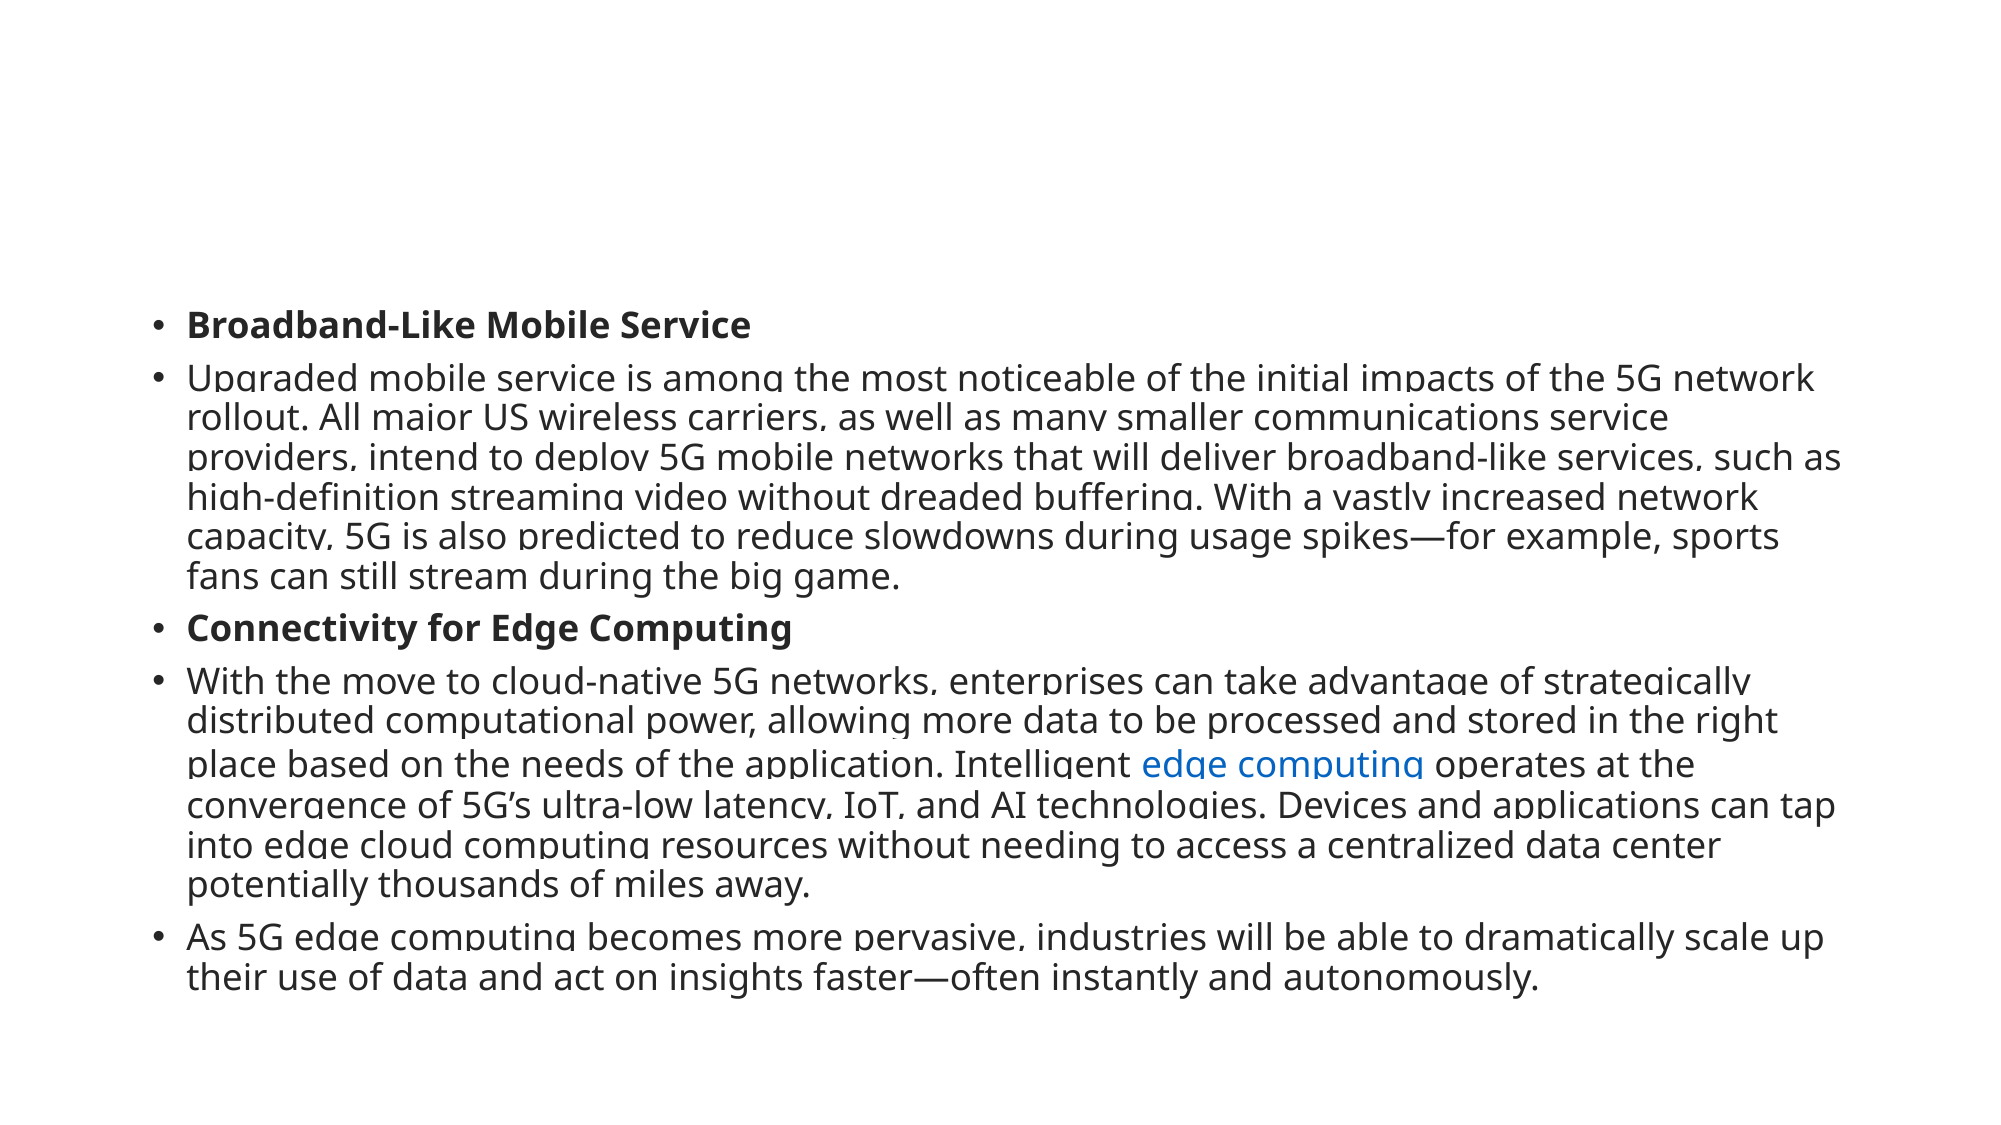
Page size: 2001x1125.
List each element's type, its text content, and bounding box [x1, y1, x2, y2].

list Broadband-Like Mobile Service Upgraded mobile service is among the most noticeable of the initial impacts of the 5G network rollout. All major US wireless carriers, as well as many smaller communications service providers, intend to deploy 5G mobile networks that will deliver broadband-like services, such as high-definition streaming video without dreaded buffering. With a vastly increased network capacity, 5G is also predicted to reduce slowdowns during usage spikes—for example, sports fans can still stream during the big game. Connectivity for Edge Computing With the move to cloud-native 5G networks, enterprises can take advantage of strategically distributed computational power, allowing more data to be processed and stored in the right place based on the needs of the application. Intelligent edge computing operates at the convergence of 5G’s ultra-low latency, IoT, and AI technologies. Devices and applications can tap into edge cloud computing resources without needing to access a centralized data center potentially thousands of miles away. As 5G edge computing becomes more pervasive, industries will be able to dramatically scale up their use of data and act on insights faster—often instantly and autonomously. [137, 299, 1863, 1014]
